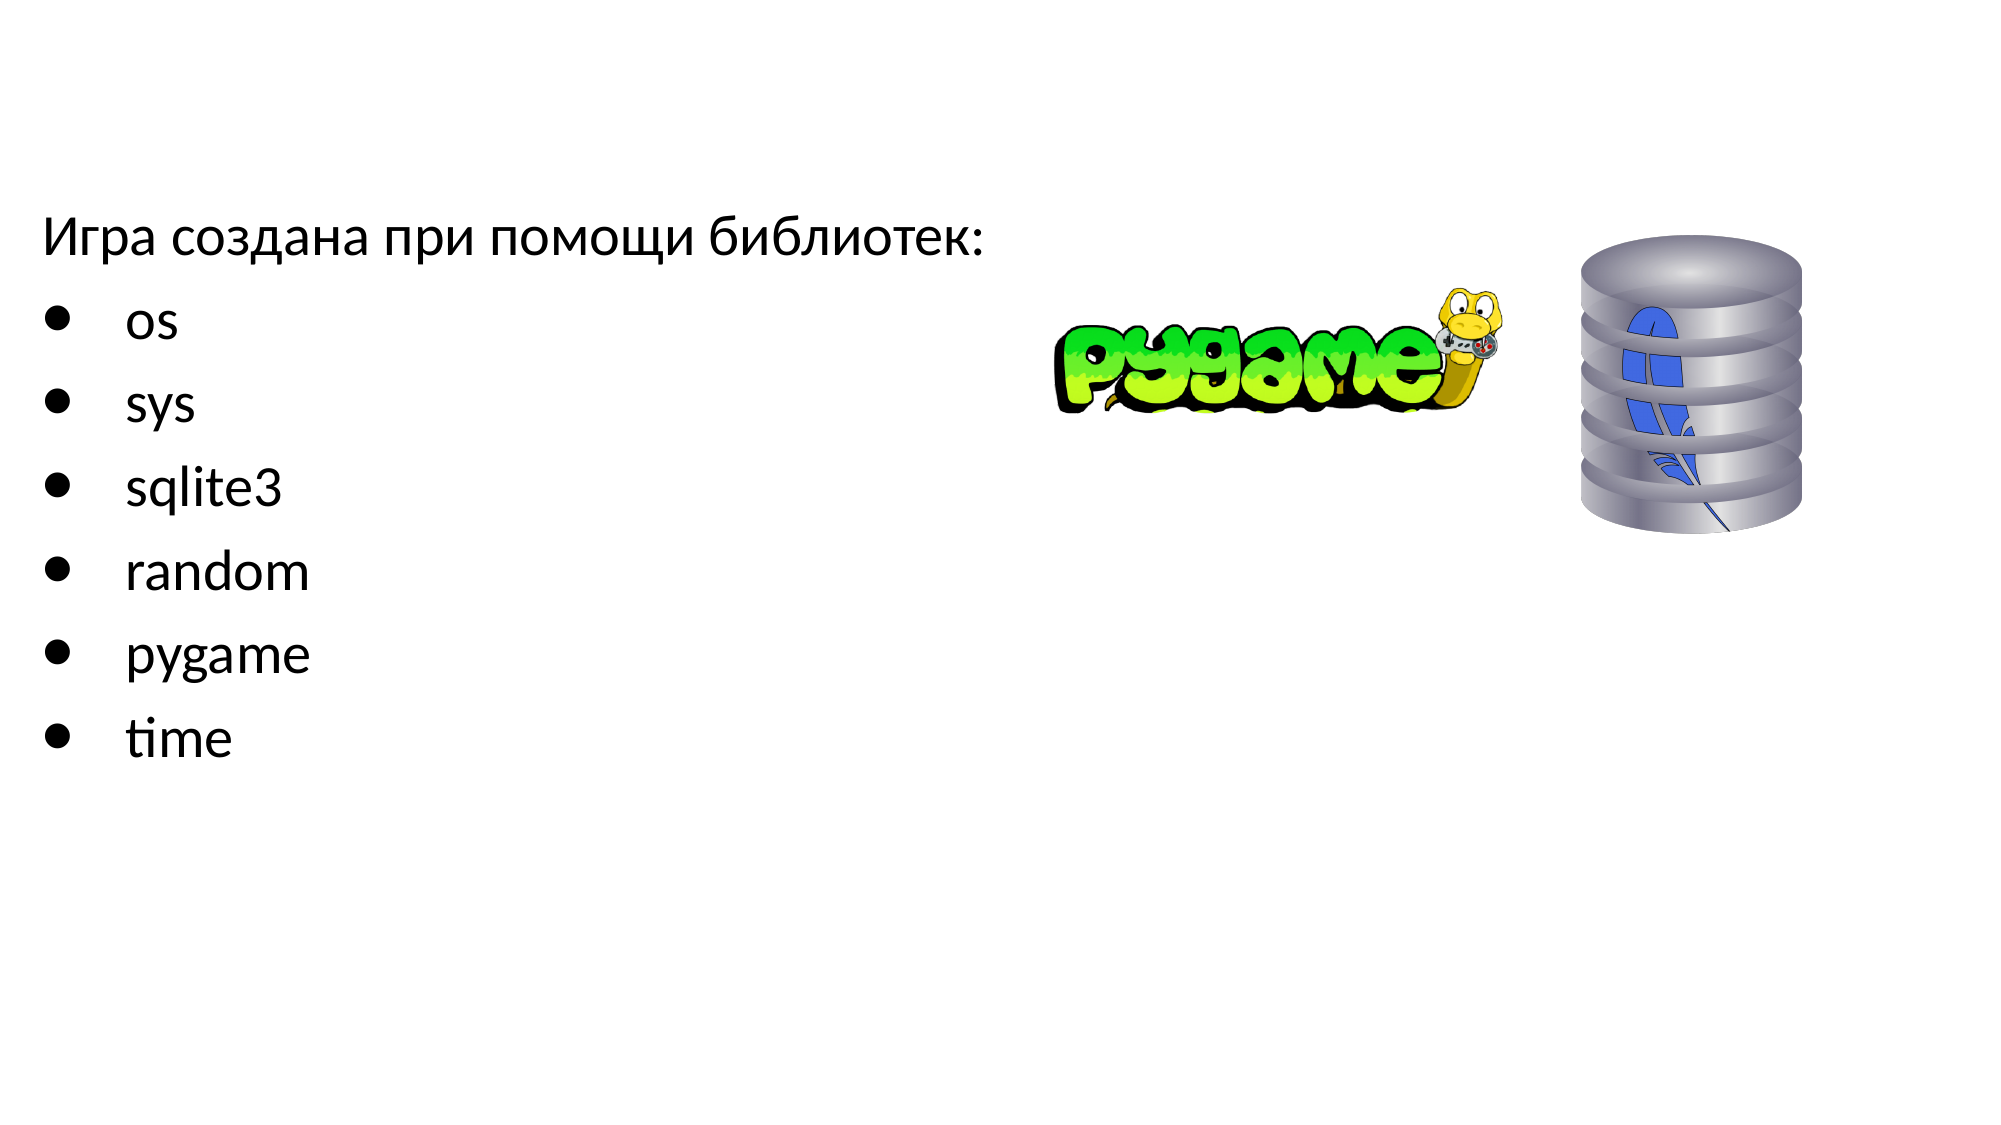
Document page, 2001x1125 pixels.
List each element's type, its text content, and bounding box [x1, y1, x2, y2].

picture [1052, 286, 1503, 415]
list Игра создана при помощи библиотек: ⦁ os ⦁ sys ⦁ sqlite3 ⦁ random ⦁ pygame ⦁ time [27, 197, 1010, 819]
picture [1575, 229, 1808, 540]
